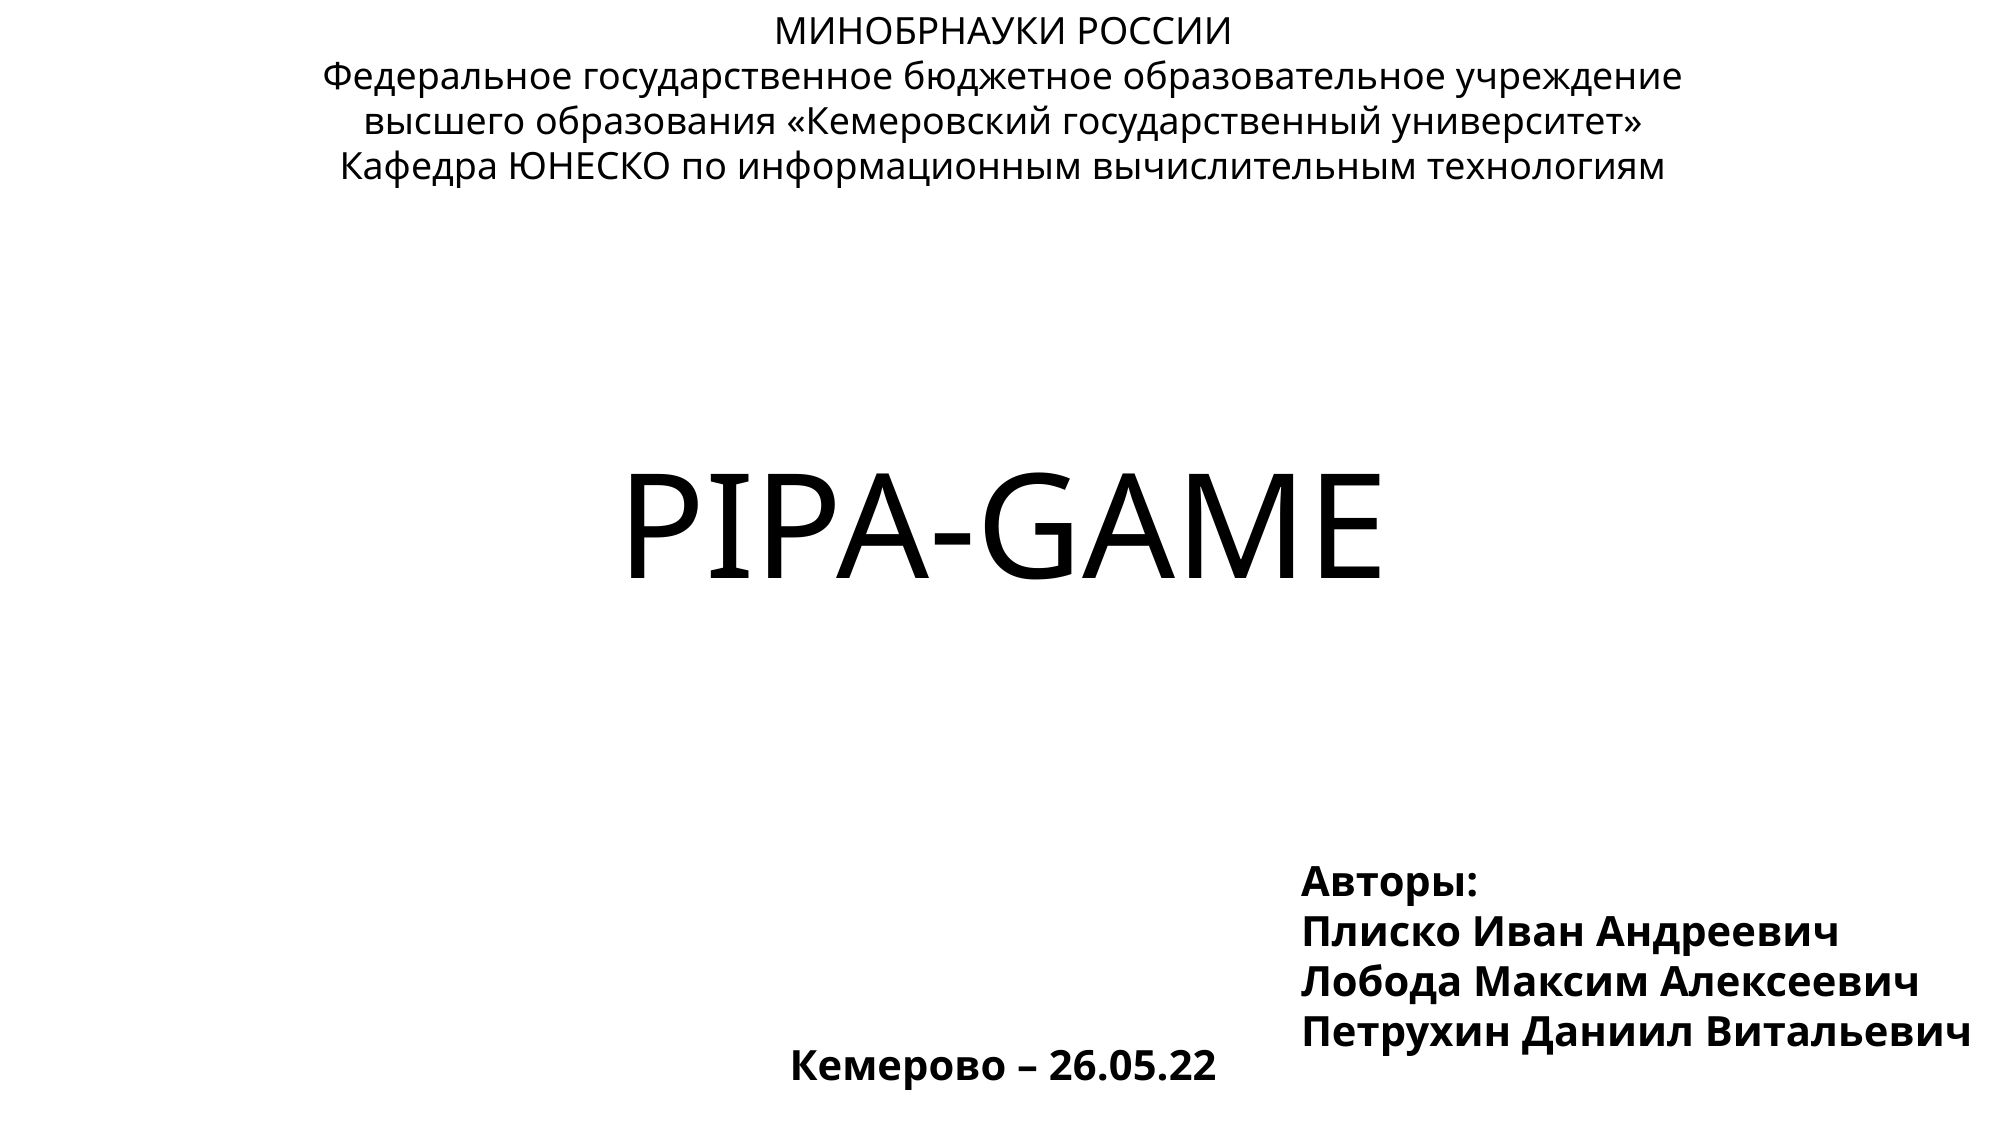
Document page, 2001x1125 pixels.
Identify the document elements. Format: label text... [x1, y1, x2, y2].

text_box Авторы: Плиско Иван Андреевич Лобода Максим Алексеевич Петрухин Даниил Витальевич [1286, 847, 1988, 1063]
text_box Pipa-game [381, 402, 1625, 660]
text_box Кемерово – 26.05.22 [774, 1031, 1232, 1097]
text_box МИНОБРНАУКИ РОССИИ Федеральное государственное бюджетное образовательное учреждение высшего образования «Кемеровский государственный университет» Кафедра ЮНЕСКО по информационным вычислительным технологиям [293, 0, 1714, 195]
